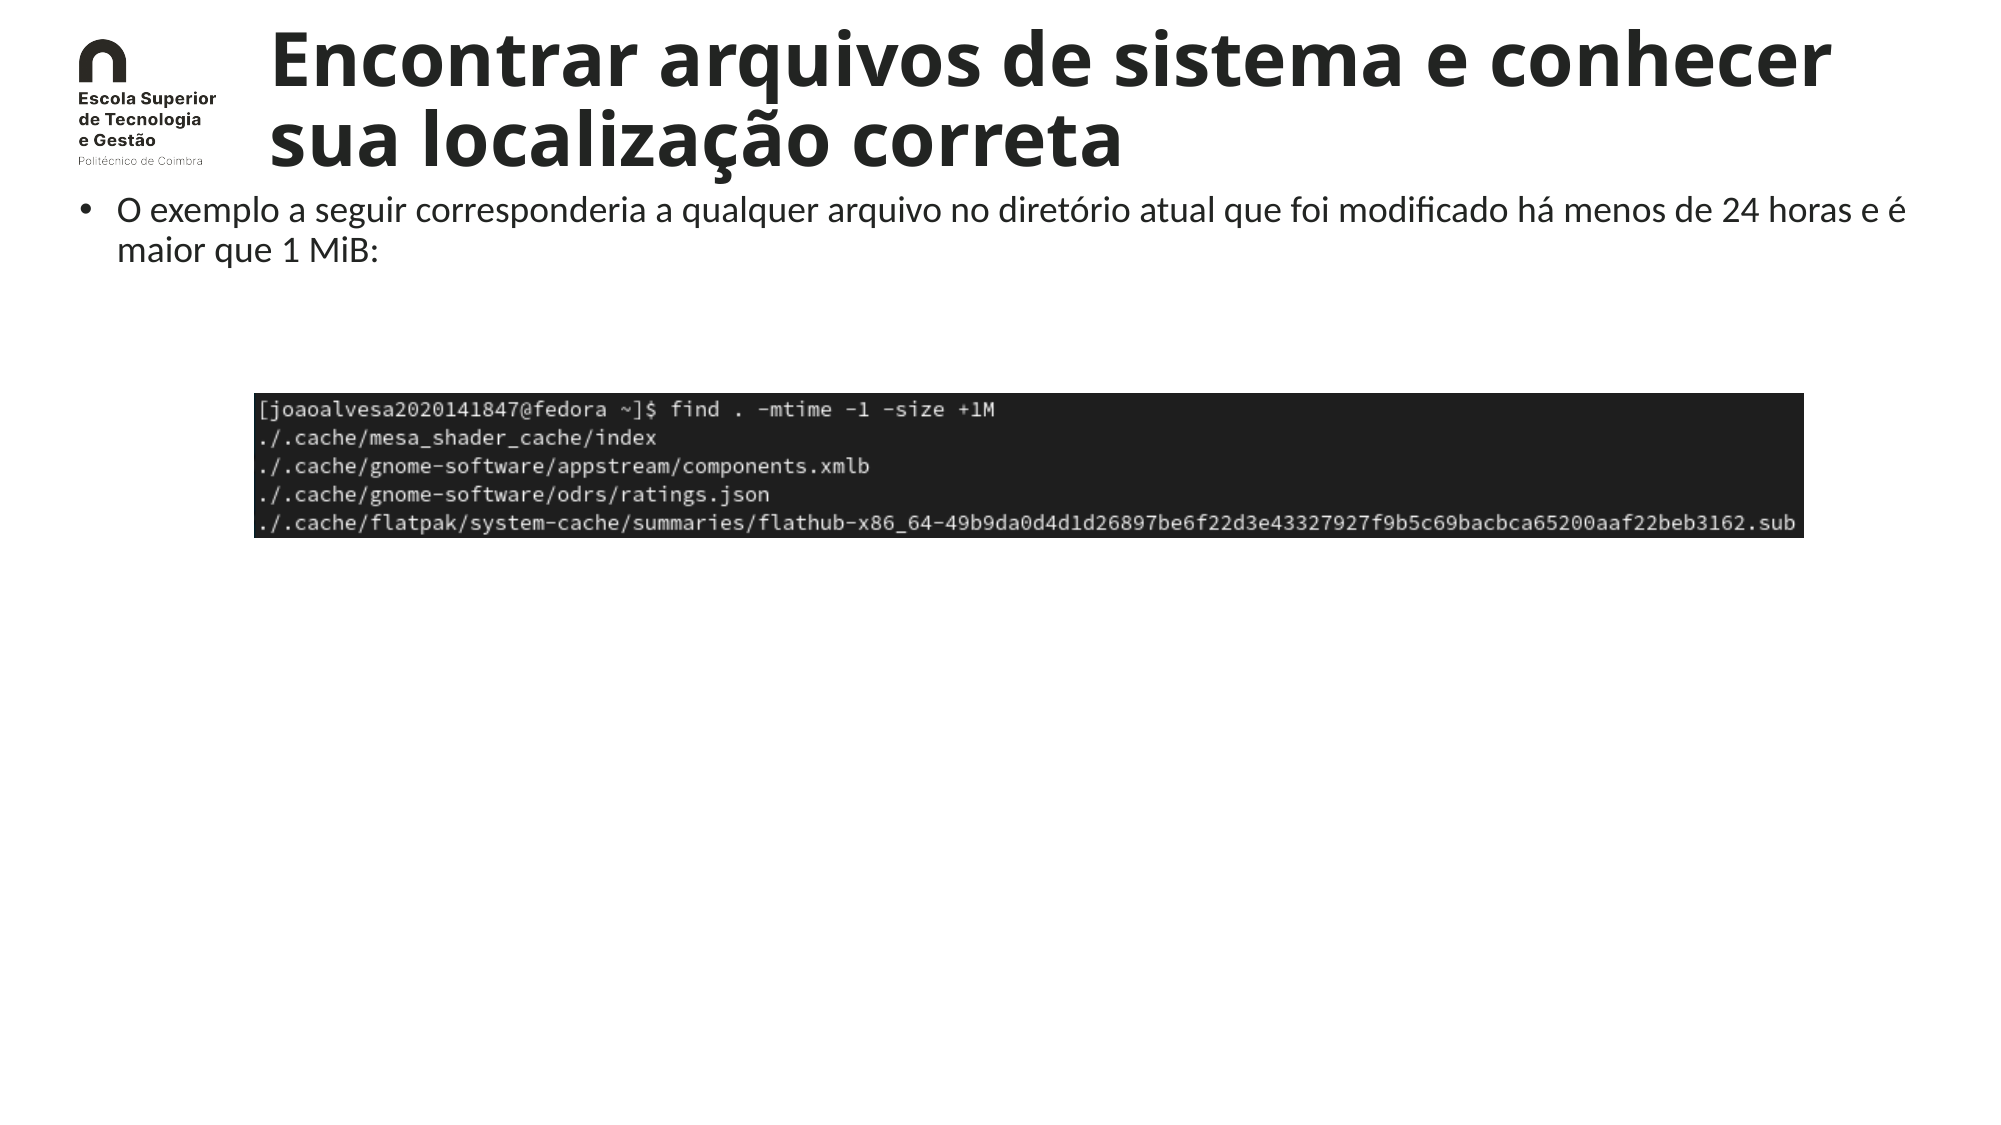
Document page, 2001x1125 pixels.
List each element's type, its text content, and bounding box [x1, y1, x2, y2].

list O exemplo a seguir corresponderia a qualquer arquivo no diretório atual que foi modificado há menos de 24 horas e é maior que 1 MiB: [64, 182, 1940, 1115]
picture [79, 39, 216, 165]
title Encontrar arquivos de sistema e conhecer sua localização correta [254, 39, 1940, 165]
picture [254, 393, 1804, 538]
